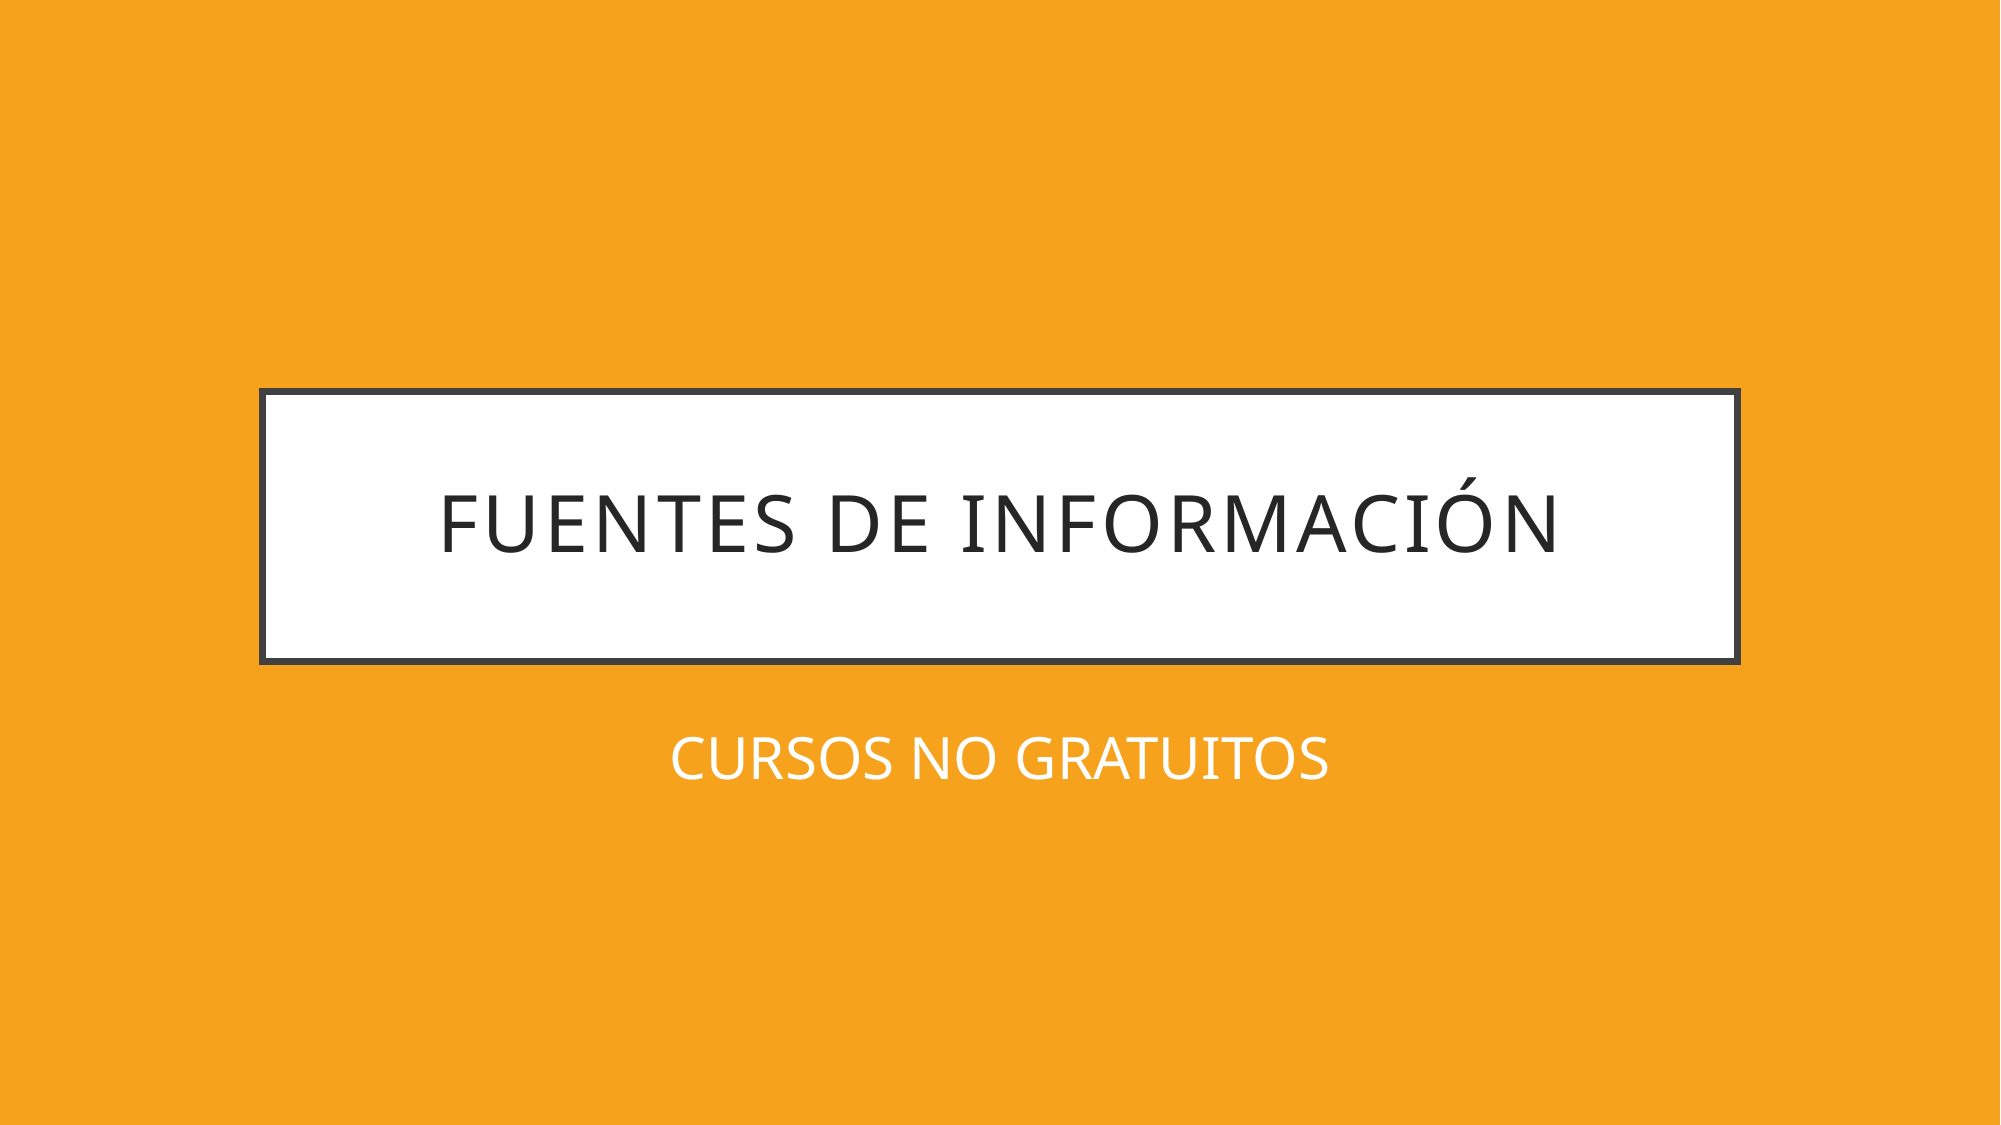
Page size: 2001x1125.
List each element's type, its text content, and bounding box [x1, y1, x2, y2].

list CURSOS NO GRATUITOS [442, 713, 1558, 922]
title FUENTES DE INFORMACIÓN [259, 388, 1741, 665]
